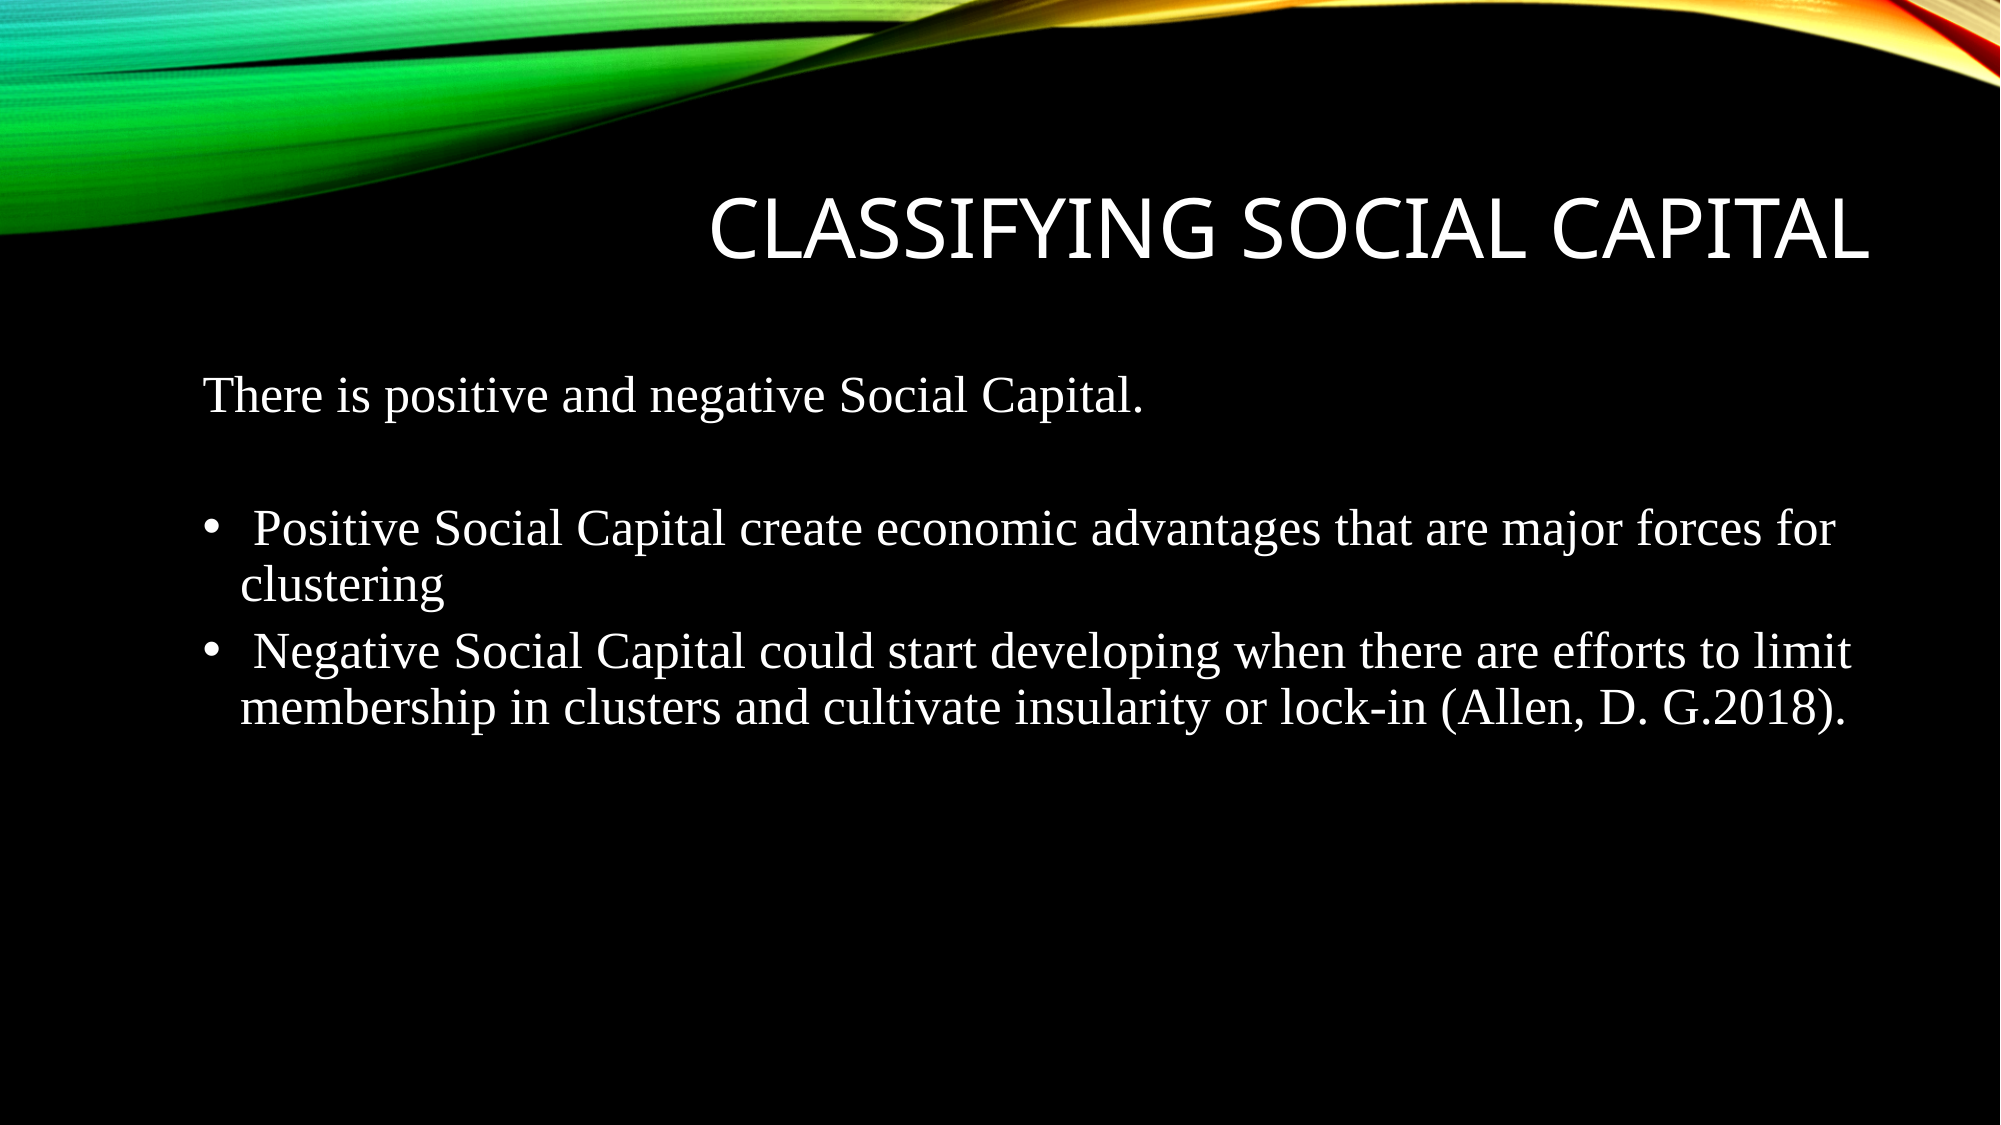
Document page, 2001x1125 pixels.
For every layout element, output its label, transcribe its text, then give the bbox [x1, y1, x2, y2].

list There is positive and negative Social Capital. Positive Social Capital create economic advantages that are major forces for clustering Negative Social Capital could start developing when there are efforts to limit membership in clusters and cultivate insularity or lock-in (Allen, D. G.2018). [112, 360, 1888, 1021]
title Classifying social capital [474, 125, 1888, 338]
picture [0, 0, 2000, 237]
